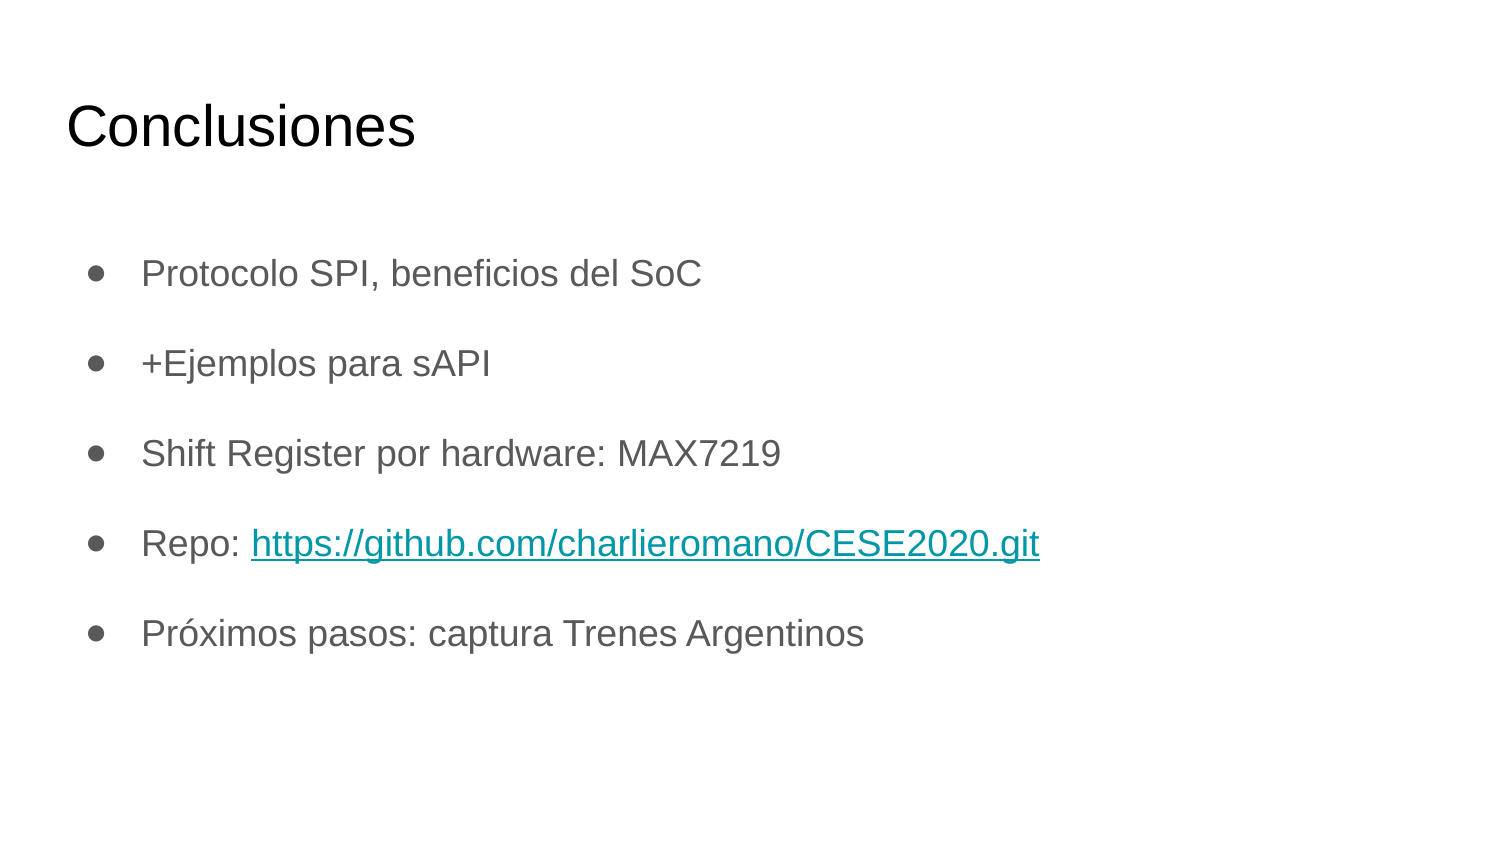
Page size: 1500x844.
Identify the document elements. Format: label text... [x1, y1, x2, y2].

list Protocolo SPI, beneficios del SoC +Ejemplos para sAPI Shift Register por hardware: MAX7219 Repo: https://github.com/charlieromano/CESE2020.git Próximos pasos: captura Trenes Argentinos [51, 189, 1449, 750]
title Conclusiones [51, 72, 1449, 167]
